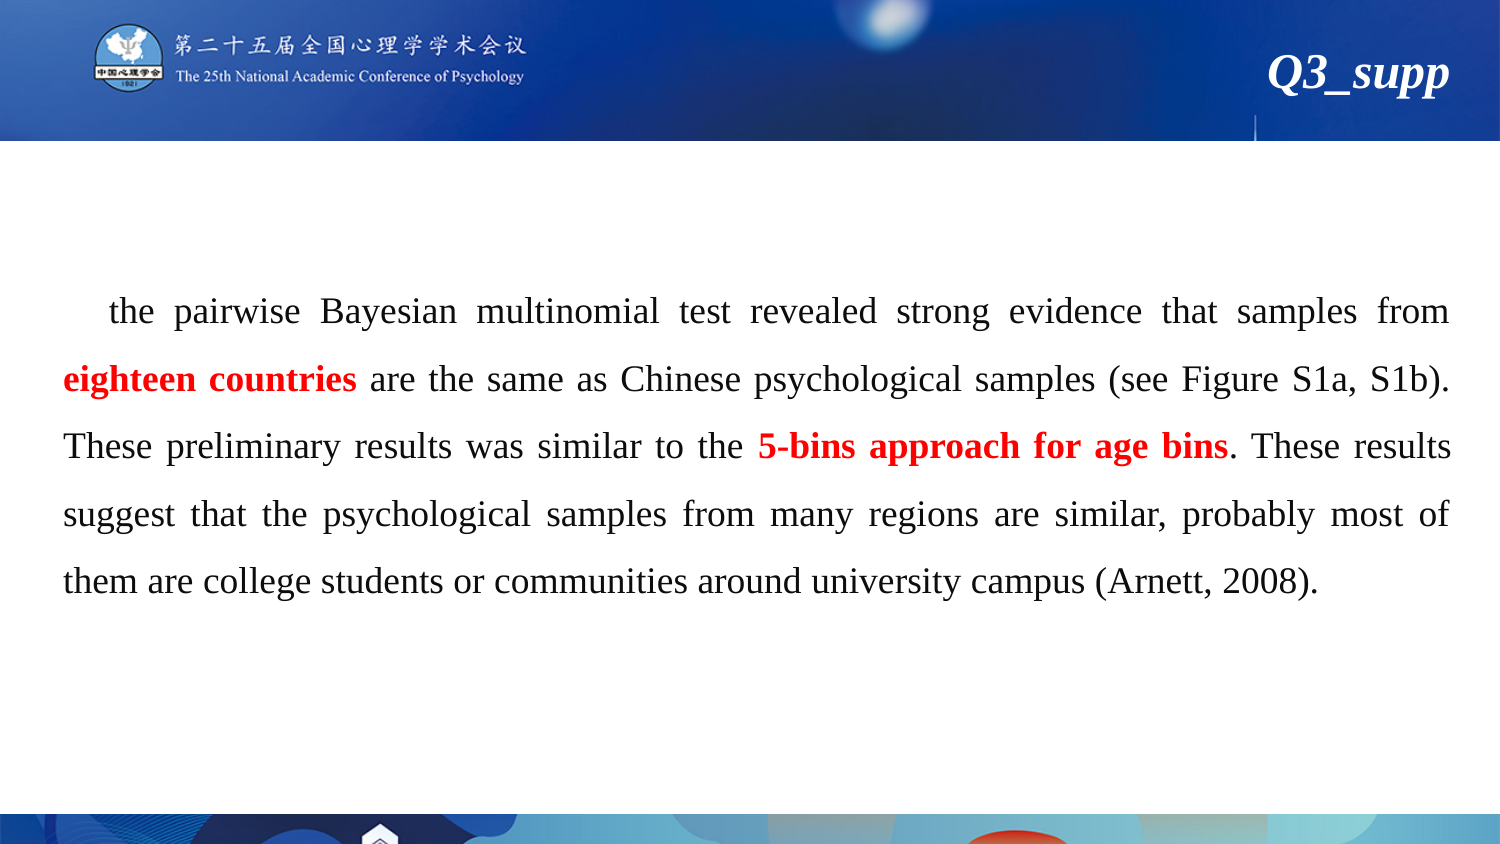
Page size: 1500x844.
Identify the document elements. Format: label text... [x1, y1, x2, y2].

picture [0, 814, 1500, 844]
text_box the pairwise Bayesian multinomial test revealed strong evidence that samples from eighteen countries are the same as Chinese psychological samples (see Figure S1a, S1b). These preliminary results was similar to the 5-bins approach for age bins. These results suggest that the psychological samples from many regions are similar, probably most of them are college students or communities around university campus (Arnett, 2008). [48, 256, 1467, 609]
picture [0, 0, 1500, 141]
